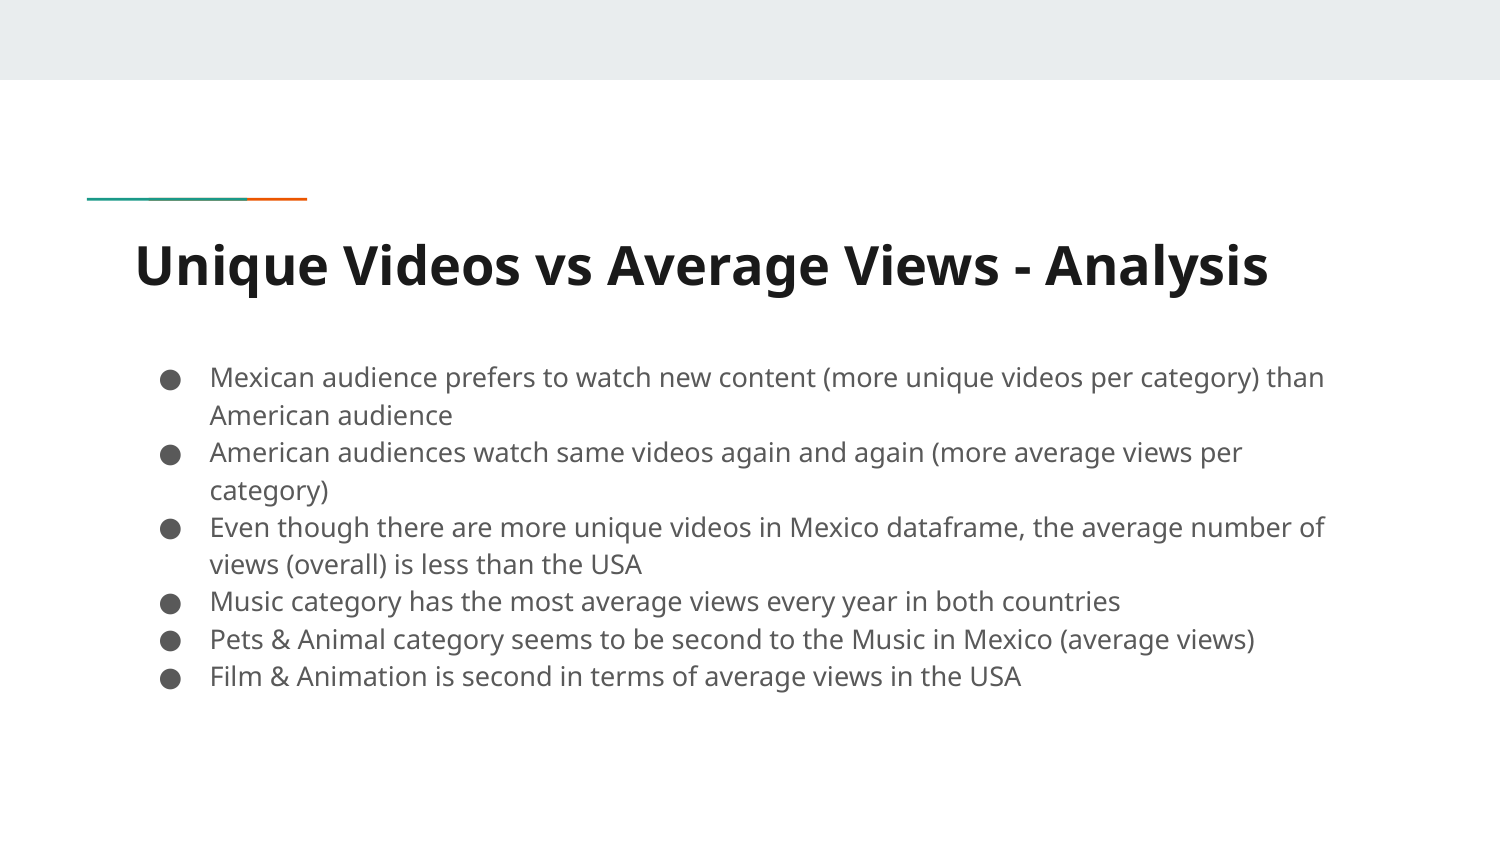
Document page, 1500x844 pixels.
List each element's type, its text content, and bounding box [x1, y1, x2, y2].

list Mexican audience prefers to watch new content (more unique videos per category) than American audience American audiences watch same videos again and again (more average views per category) Even though there are more unique videos in Mexico dataframe, the average number of views (overall) is less than the USA Music category has the most average views every year in both countries Pets & Animal category seems to be second to the Music in Mexico (average views) Film & Animation is second in terms of average views in the USA [119, 341, 1381, 712]
title Unique Videos vs Average Views - Analysis [119, 216, 1381, 305]
